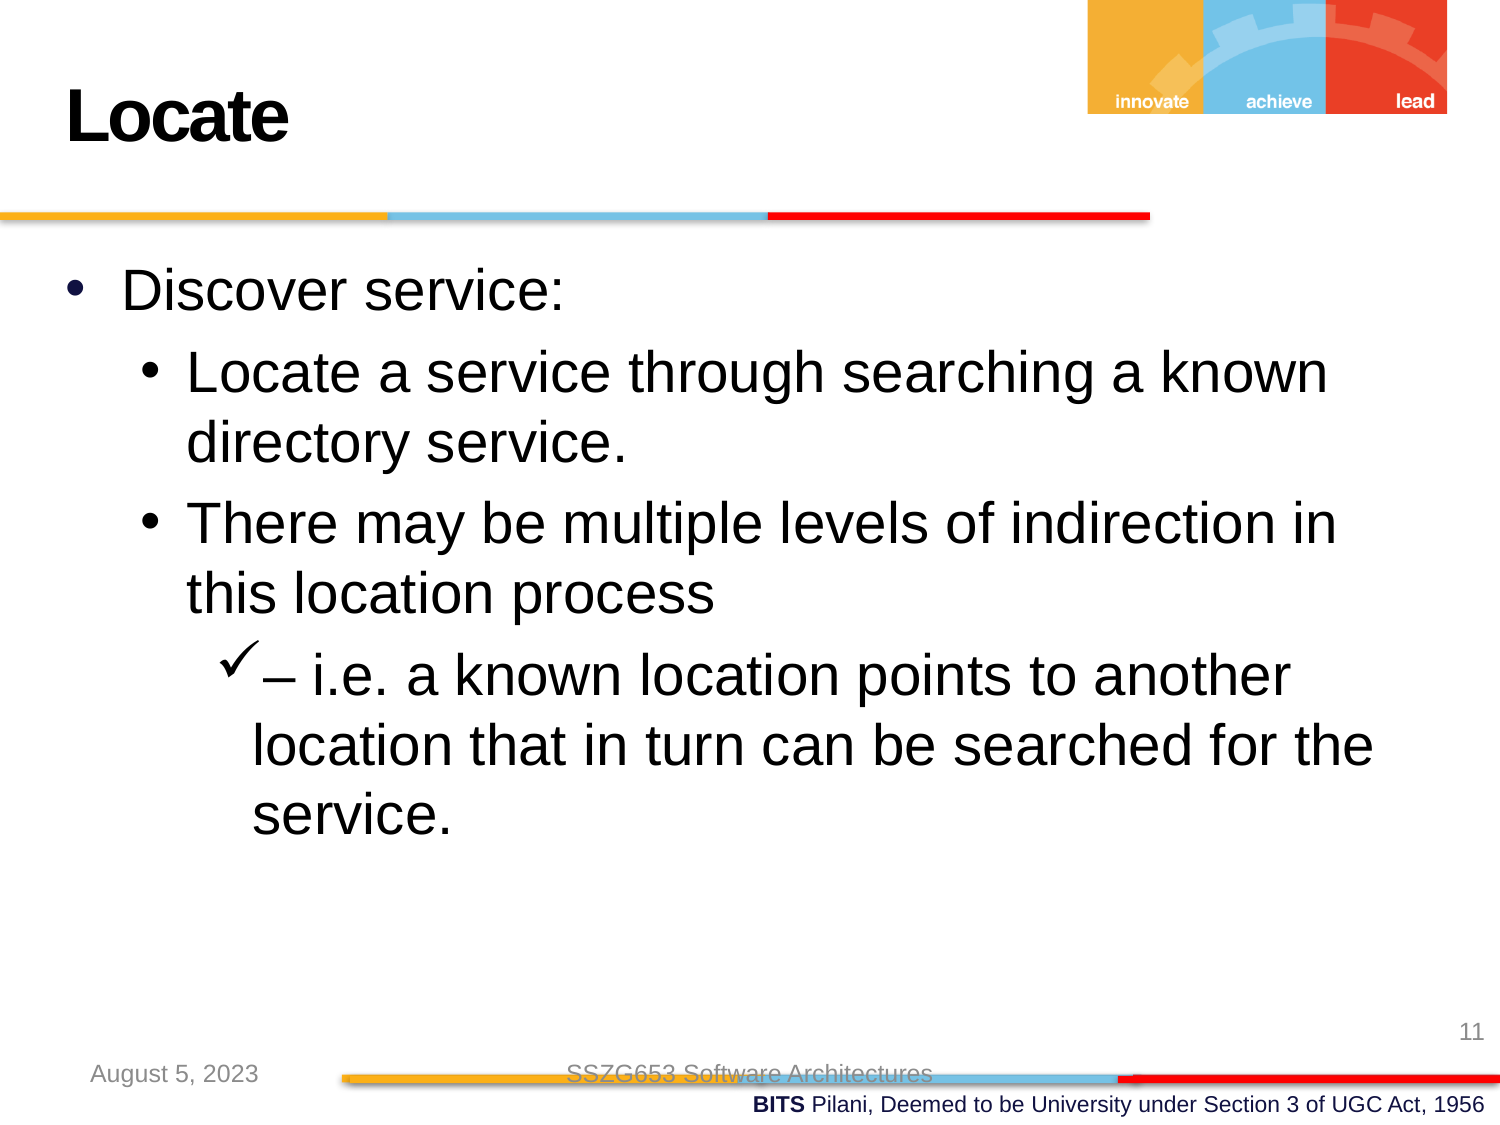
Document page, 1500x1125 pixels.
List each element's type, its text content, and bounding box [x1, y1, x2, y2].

footer SSZG653 Software Architectures [512, 1042, 988, 1103]
list Discover service: Locate a service through searching a known directory service. There may be multiple levels of indirection in this location process – i.e. a known location points to another location that in turn can be searched for the service. [50, 245, 1400, 988]
slide_number 11 [1149, 1000, 1500, 1061]
list Locate [50, 24, 1088, 213]
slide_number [75, 1042, 425, 1103]
picture [1087, 0, 1448, 114]
